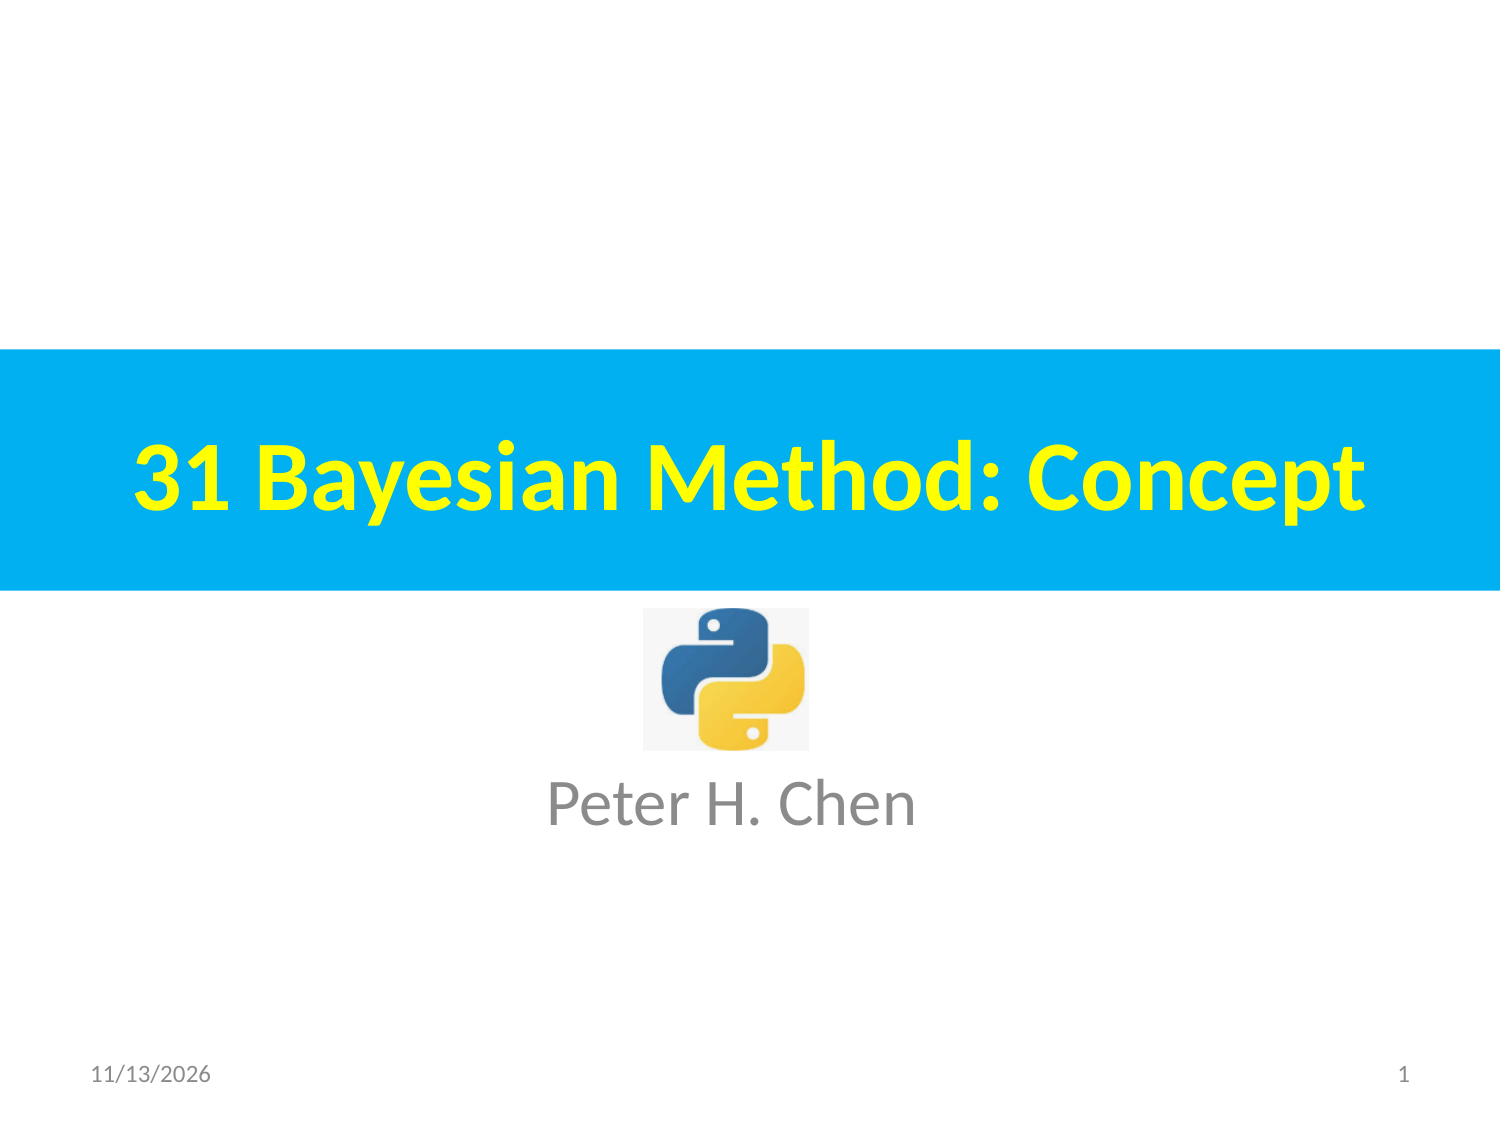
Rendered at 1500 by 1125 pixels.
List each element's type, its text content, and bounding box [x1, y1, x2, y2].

title 31 Bayesian Method: Concept [0, 349, 1500, 591]
picture [643, 606, 809, 752]
slide_number 1 [1074, 1042, 1425, 1103]
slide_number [75, 1042, 425, 1103]
subtitle Peter H. Chen [206, 751, 1257, 866]
